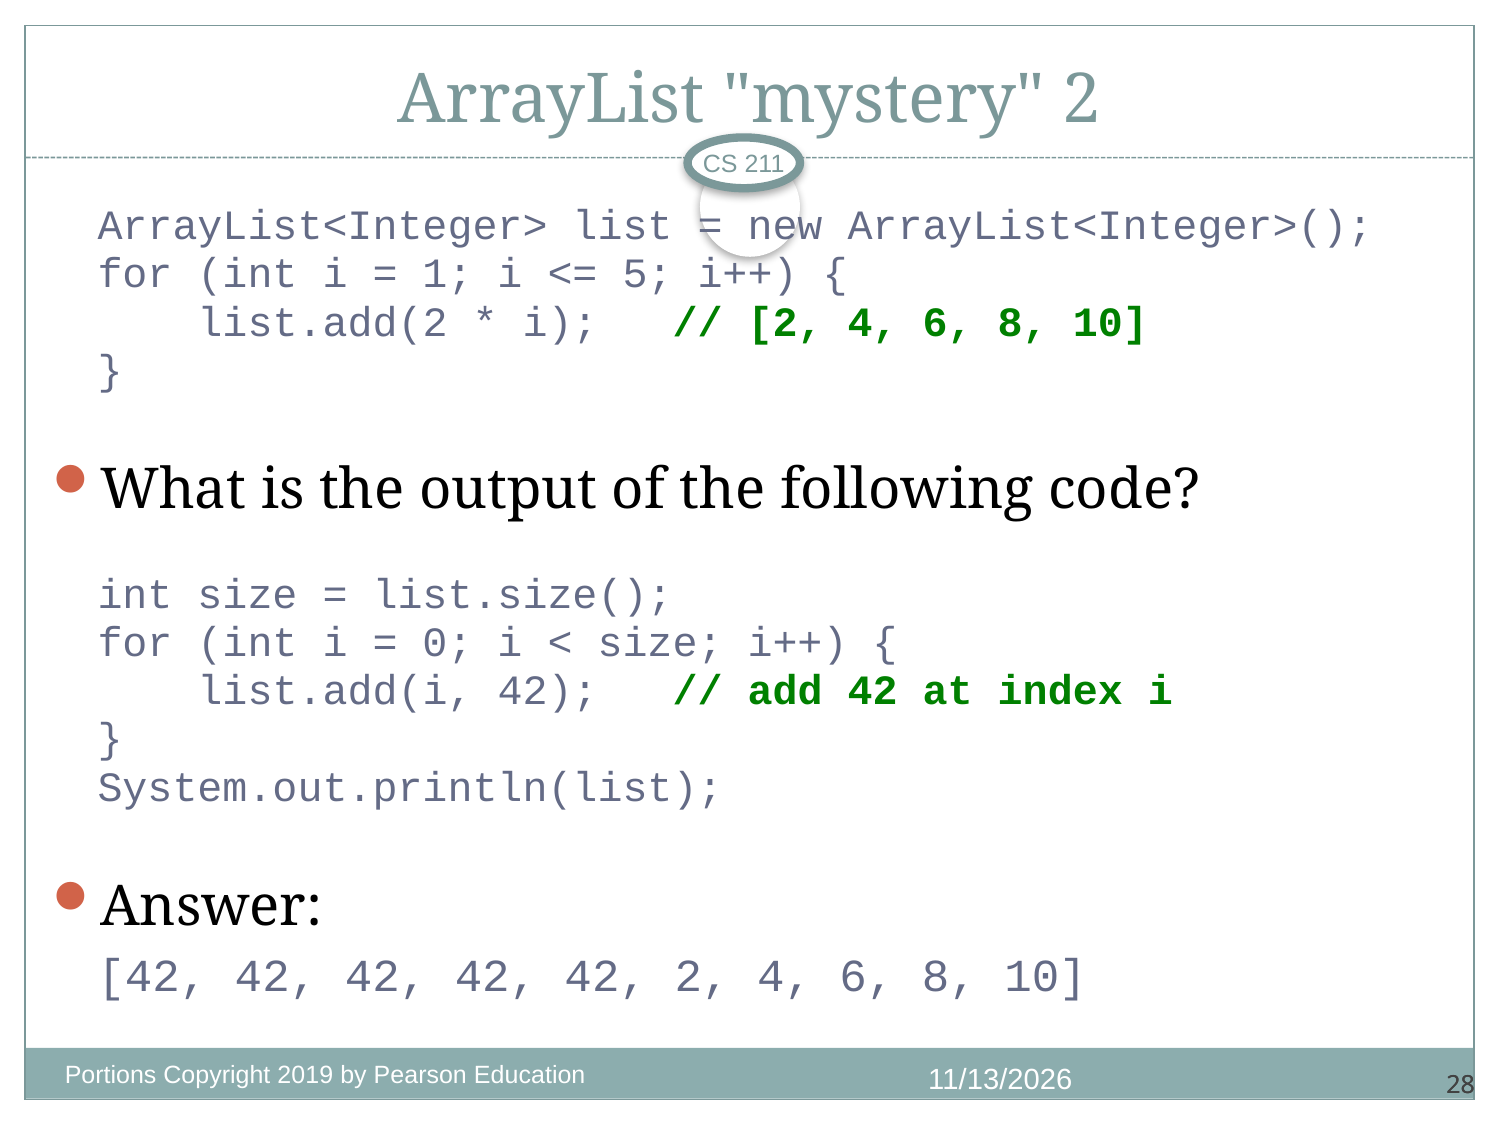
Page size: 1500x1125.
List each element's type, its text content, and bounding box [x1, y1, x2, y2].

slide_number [837, 1052, 1088, 1113]
title ArrayList "mystery" 2 [49, 37, 1450, 144]
list ArrayList<Integer> list = new ArrayList<Integer>(); for (int i = 1; i <= 5; i++) { list.add(2 * i); // [2, 4, 6, 8, 10] } What is the output of the following code? int size = list.size(); for (int i = 0; i < size; i++) { list.add(i, 42); // add 42 at index i } System.out.println(list); Answer: [42, 42, 42, 42, 42, 2, 4, 6, 8, 10] [37, 200, 1463, 1038]
slide_number CS 211 [675, 137, 813, 188]
footer Portions Copyright 2019 by Pearson Education [50, 1051, 663, 1112]
